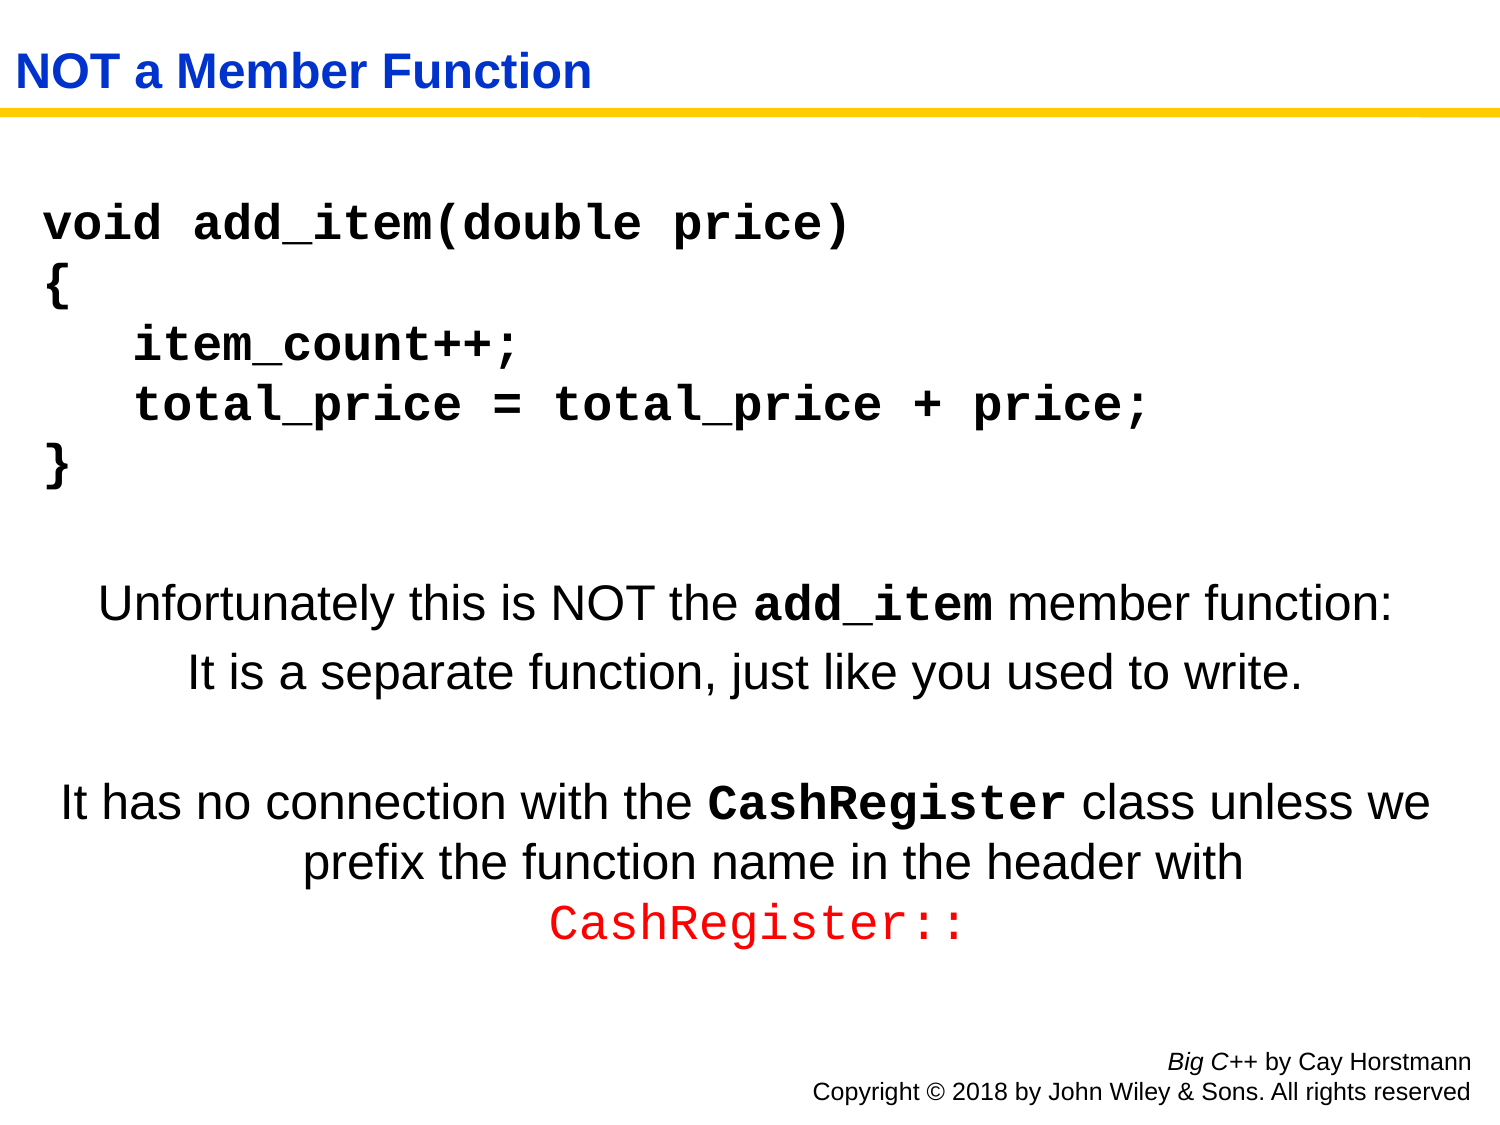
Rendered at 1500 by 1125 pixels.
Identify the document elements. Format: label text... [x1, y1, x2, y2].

footer Big C++ by Cay Horstmann Copyright © 2018 by John Wiley & Sons. All rights reserved [624, 1037, 1488, 1101]
title NOT a Member Function [0, 24, 1500, 113]
text_box void add_item(double price) { item_count++; total_price = total_price + price; } Unfortunately this is NOT the add_item member function: It is a separate function, just like you used to write. It has no connection with the CashRegister class unless we prefix the function name in the header with CashRegister:: [27, 182, 1464, 1019]
